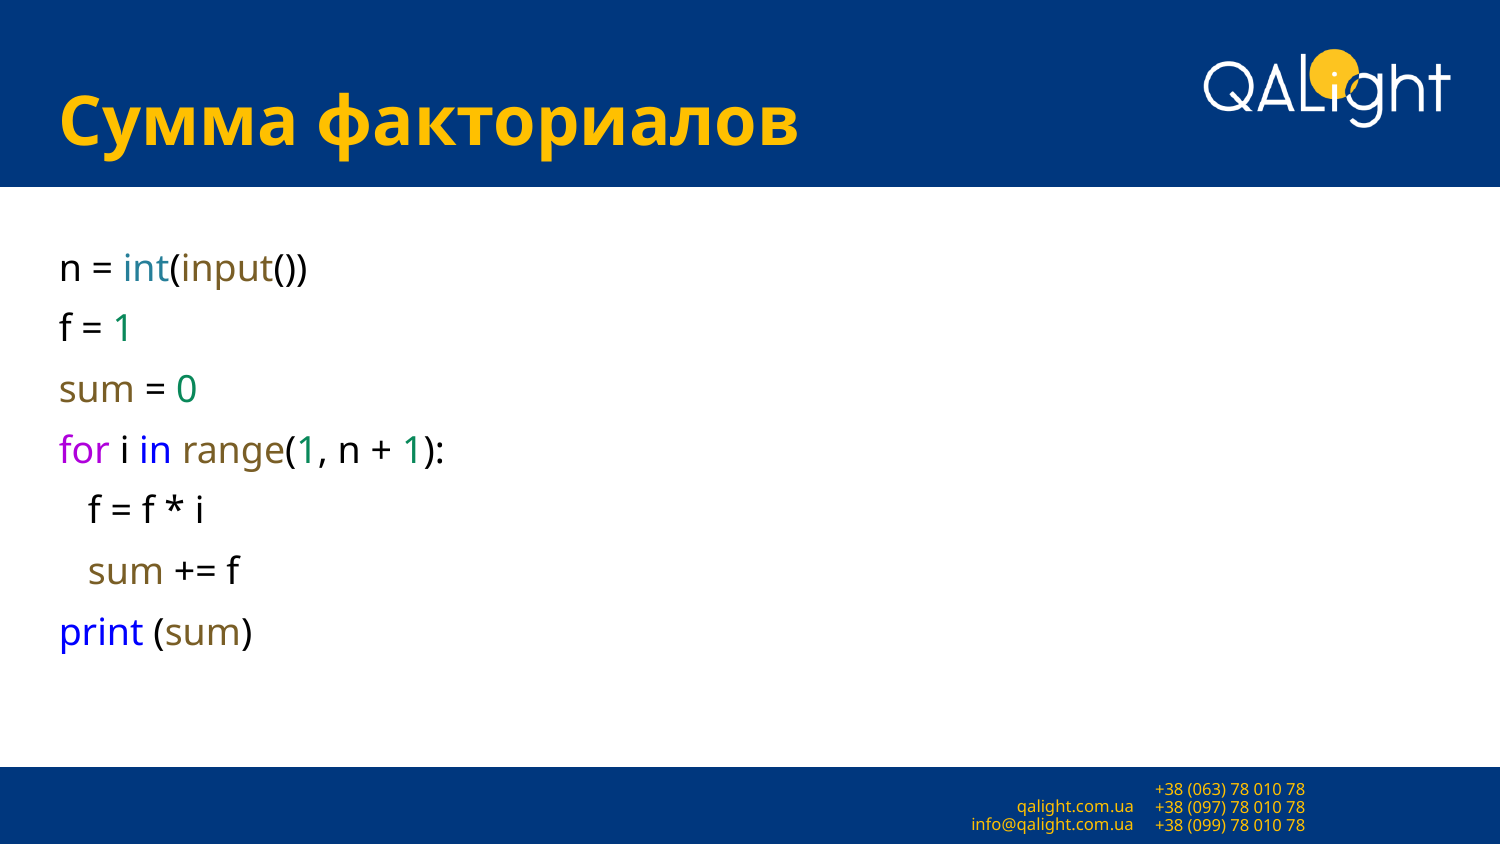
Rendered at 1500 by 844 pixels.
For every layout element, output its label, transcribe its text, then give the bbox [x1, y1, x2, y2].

subtitle n = int(input()) f = 1 sum = 0 for i in range(1, n + 1): f = f * i sum += f print (sum) [47, 216, 1448, 763]
title Сумма факториалов [47, 15, 1187, 172]
picture [1200, 48, 1453, 130]
